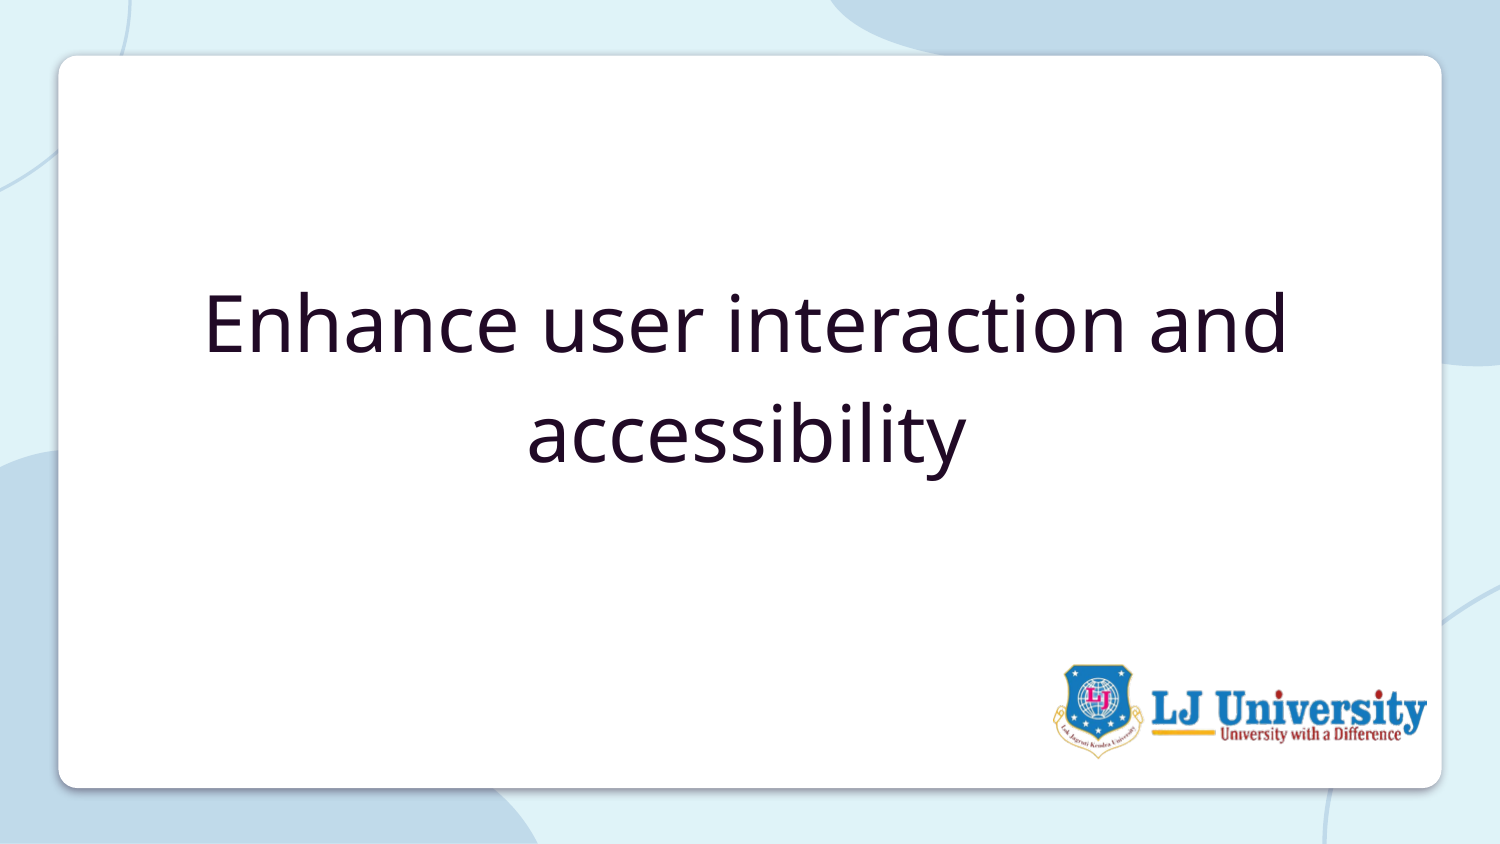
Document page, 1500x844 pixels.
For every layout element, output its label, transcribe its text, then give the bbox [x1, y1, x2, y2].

title Enhance user interaction and accessibility [138, 244, 1355, 600]
picture [1053, 661, 1427, 762]
